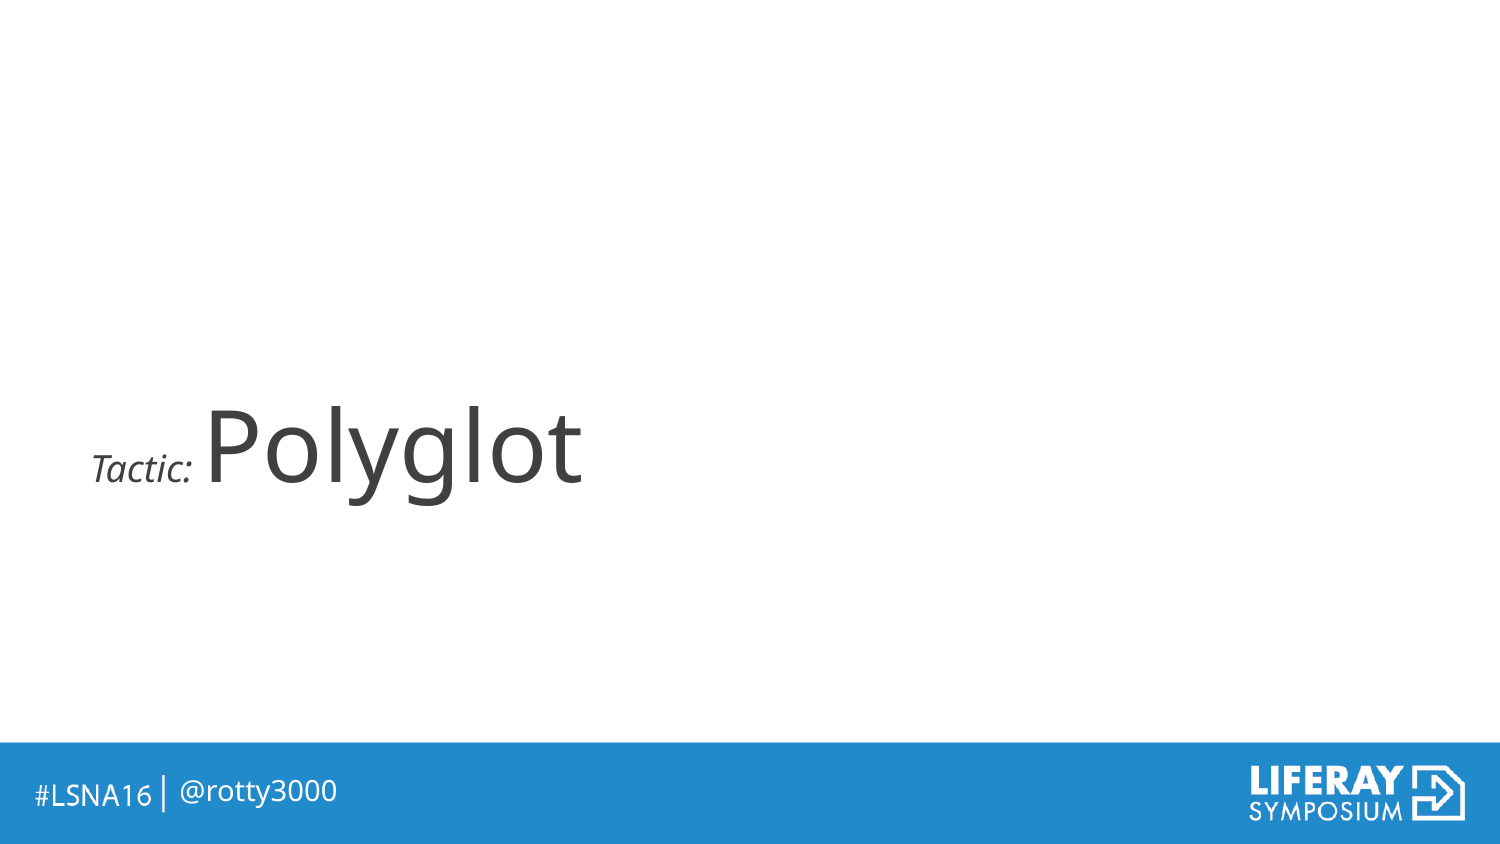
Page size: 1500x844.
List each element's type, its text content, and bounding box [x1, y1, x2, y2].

subtitle Tactic: Polyglot [75, 197, 1425, 687]
picture [0, 1, 1500, 844]
